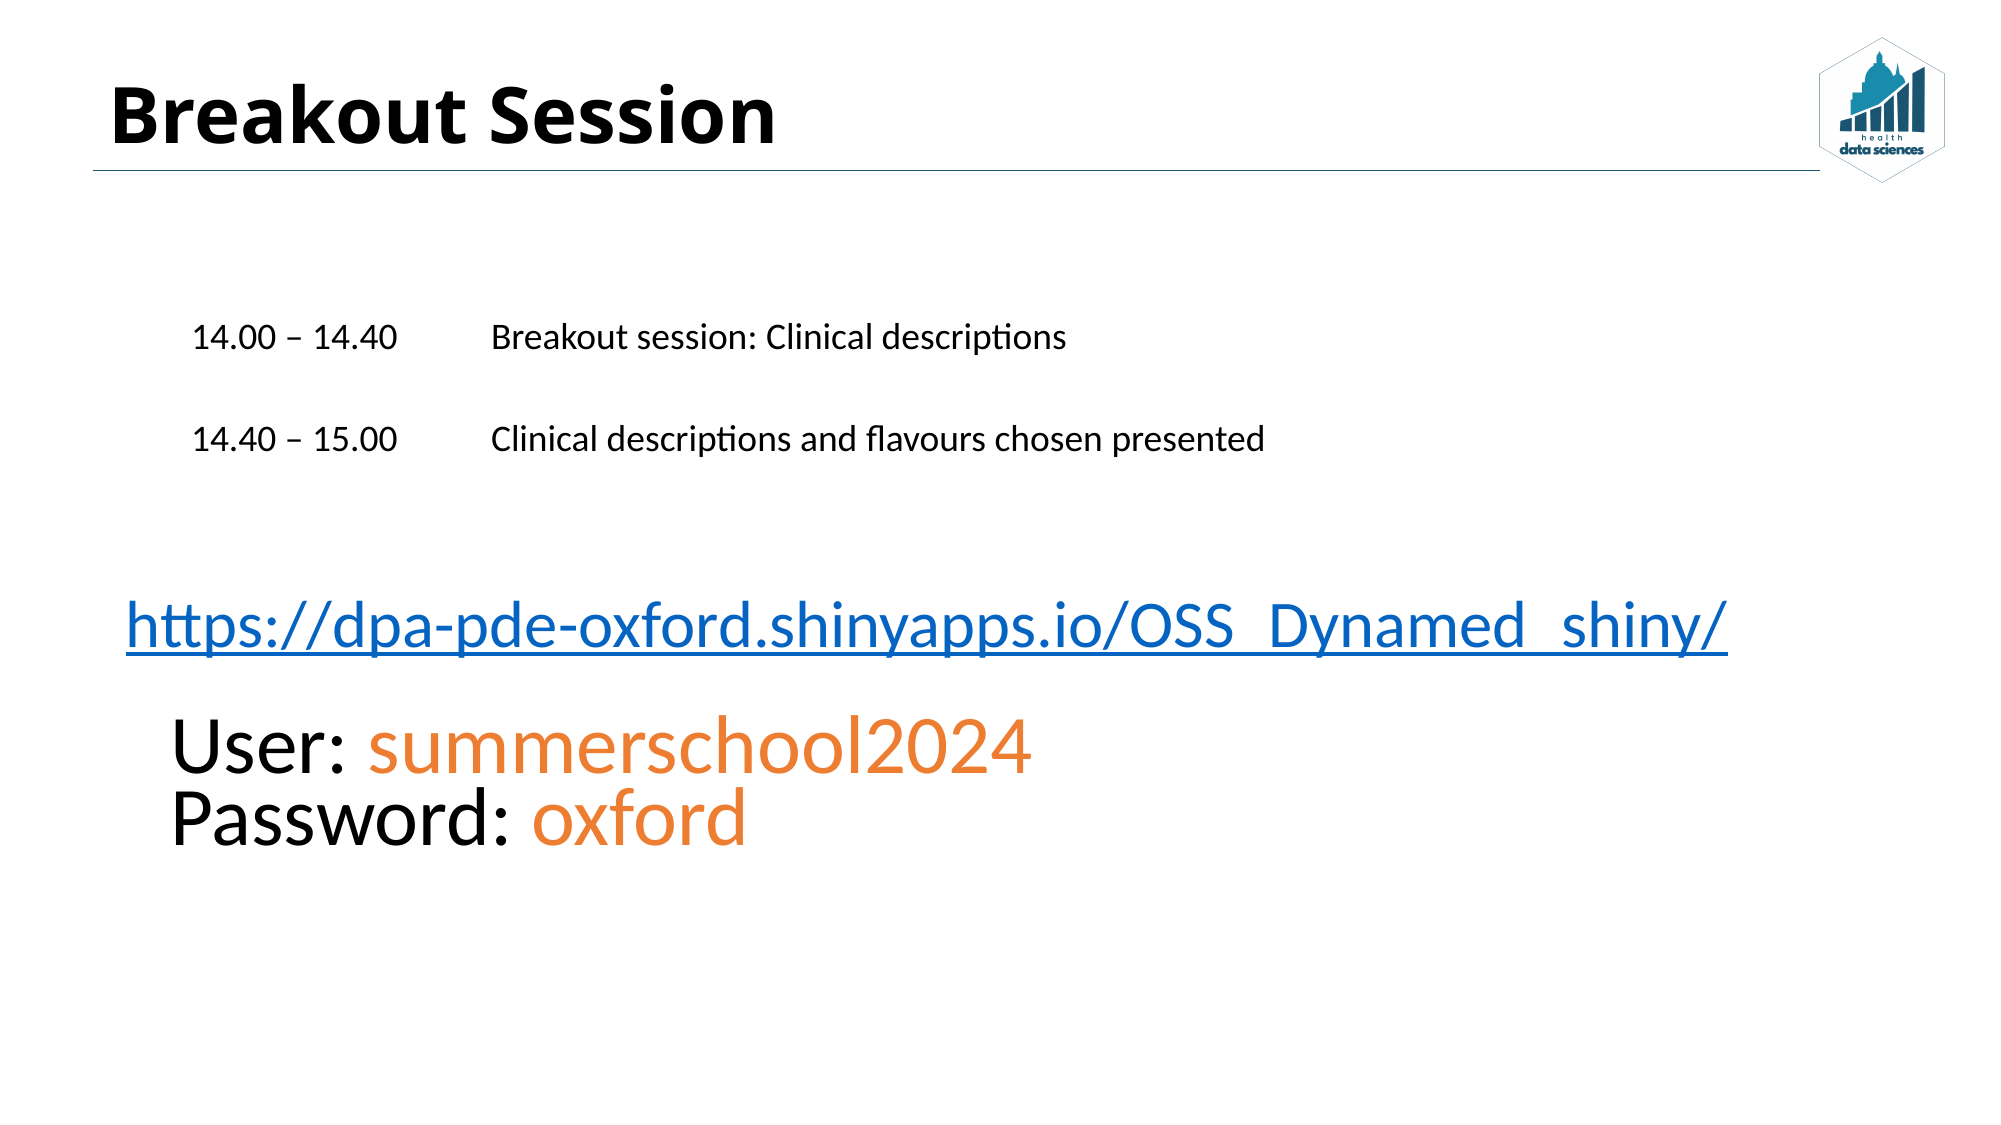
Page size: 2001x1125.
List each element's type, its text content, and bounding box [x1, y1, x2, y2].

title Breakout Session [93, 68, 1819, 168]
picture [1819, 37, 1945, 183]
text_box https://dpa-pde-oxford.shinyapps.io/OSS_Dynamed_shiny/ [111, 573, 1838, 669]
text_box Password: oxford [155, 754, 1363, 870]
text_box User: summerschool2024 [155, 683, 1156, 754]
text_box 14.00 – 14.40 Breakout session: Clinical descriptions 14.40 – 15.00 Clinical descriptions and flavours chosen presented [176, 259, 1434, 467]
